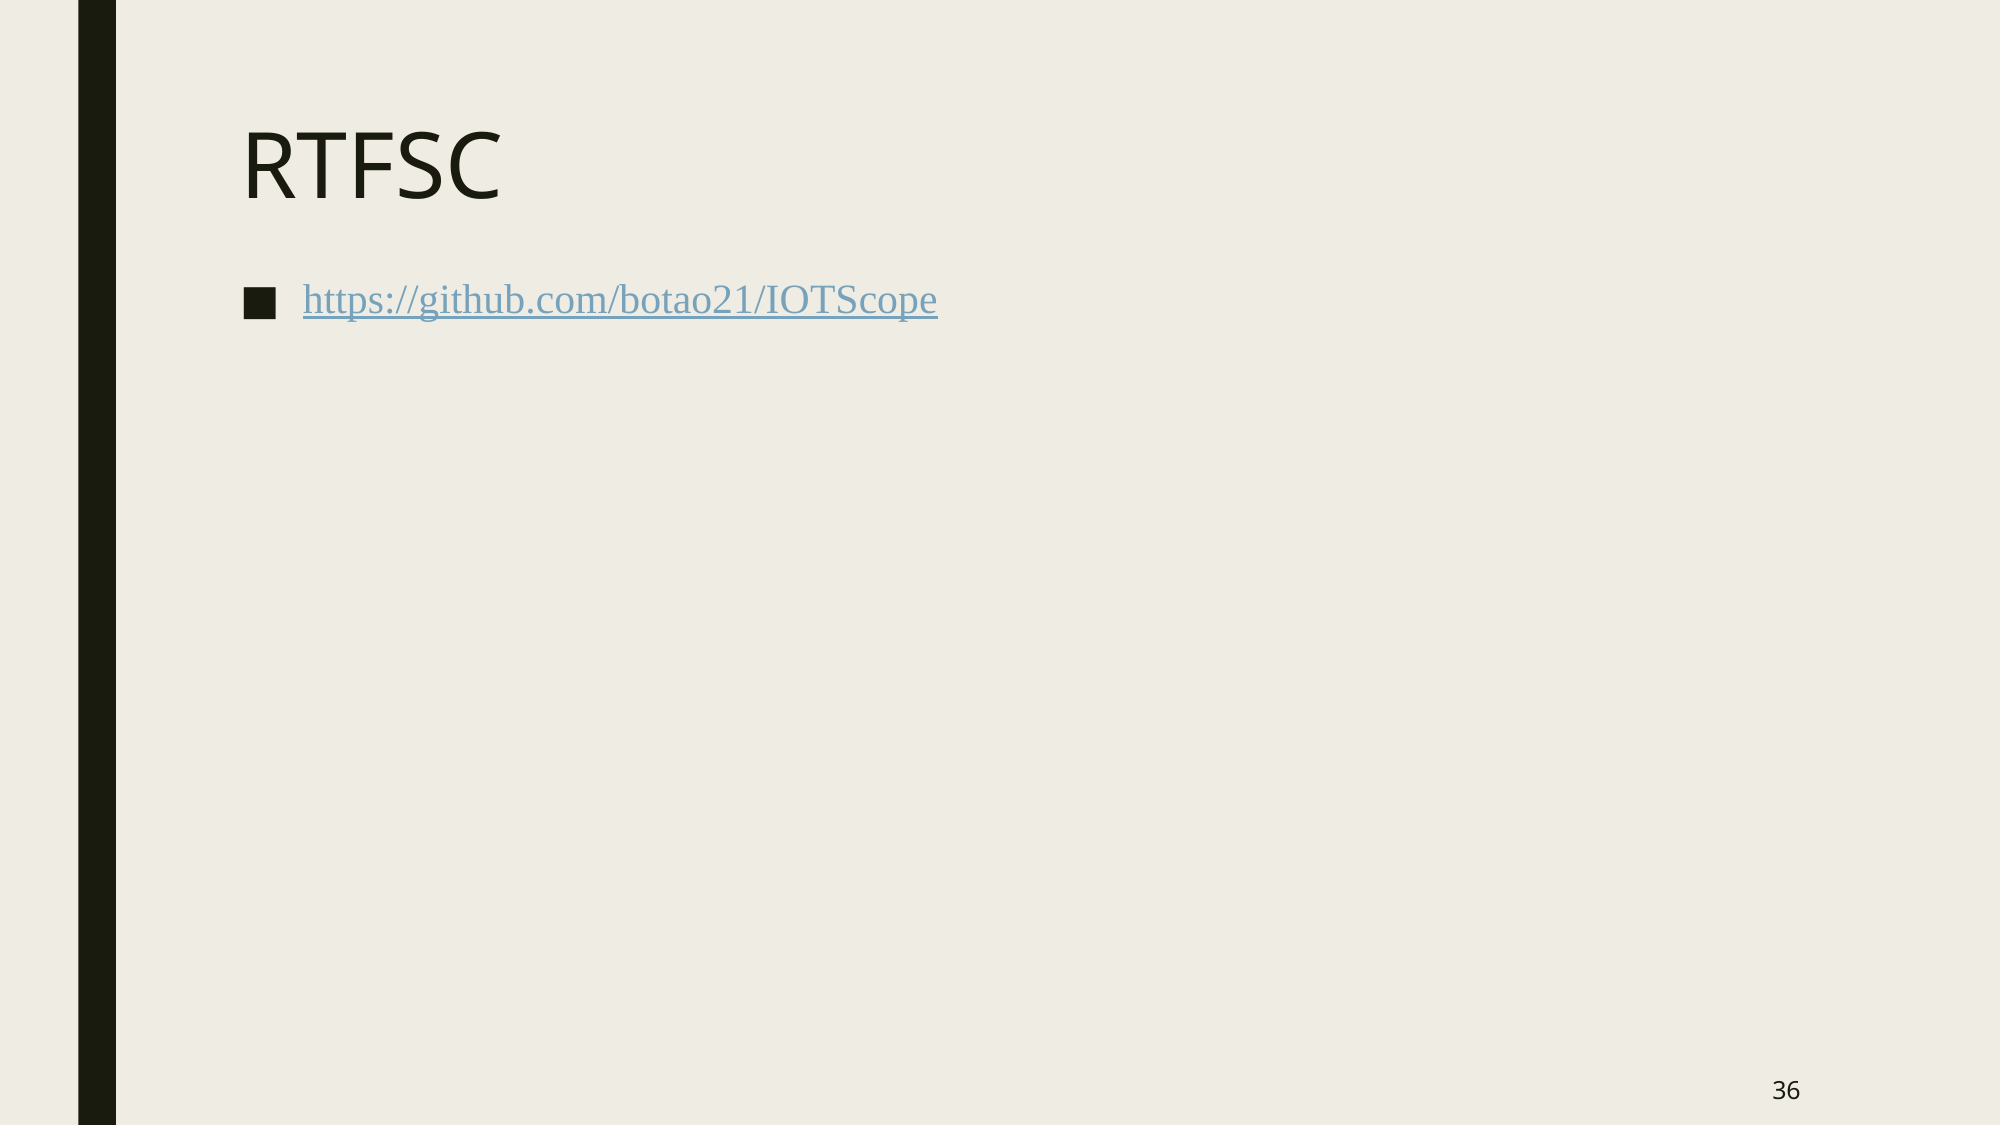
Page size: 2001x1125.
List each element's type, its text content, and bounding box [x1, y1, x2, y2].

title RTFSC [225, 112, 1800, 232]
slide_number 36 [1553, 1058, 1816, 1125]
list https://github.com/botao21/IOTScope [225, 268, 1845, 857]
